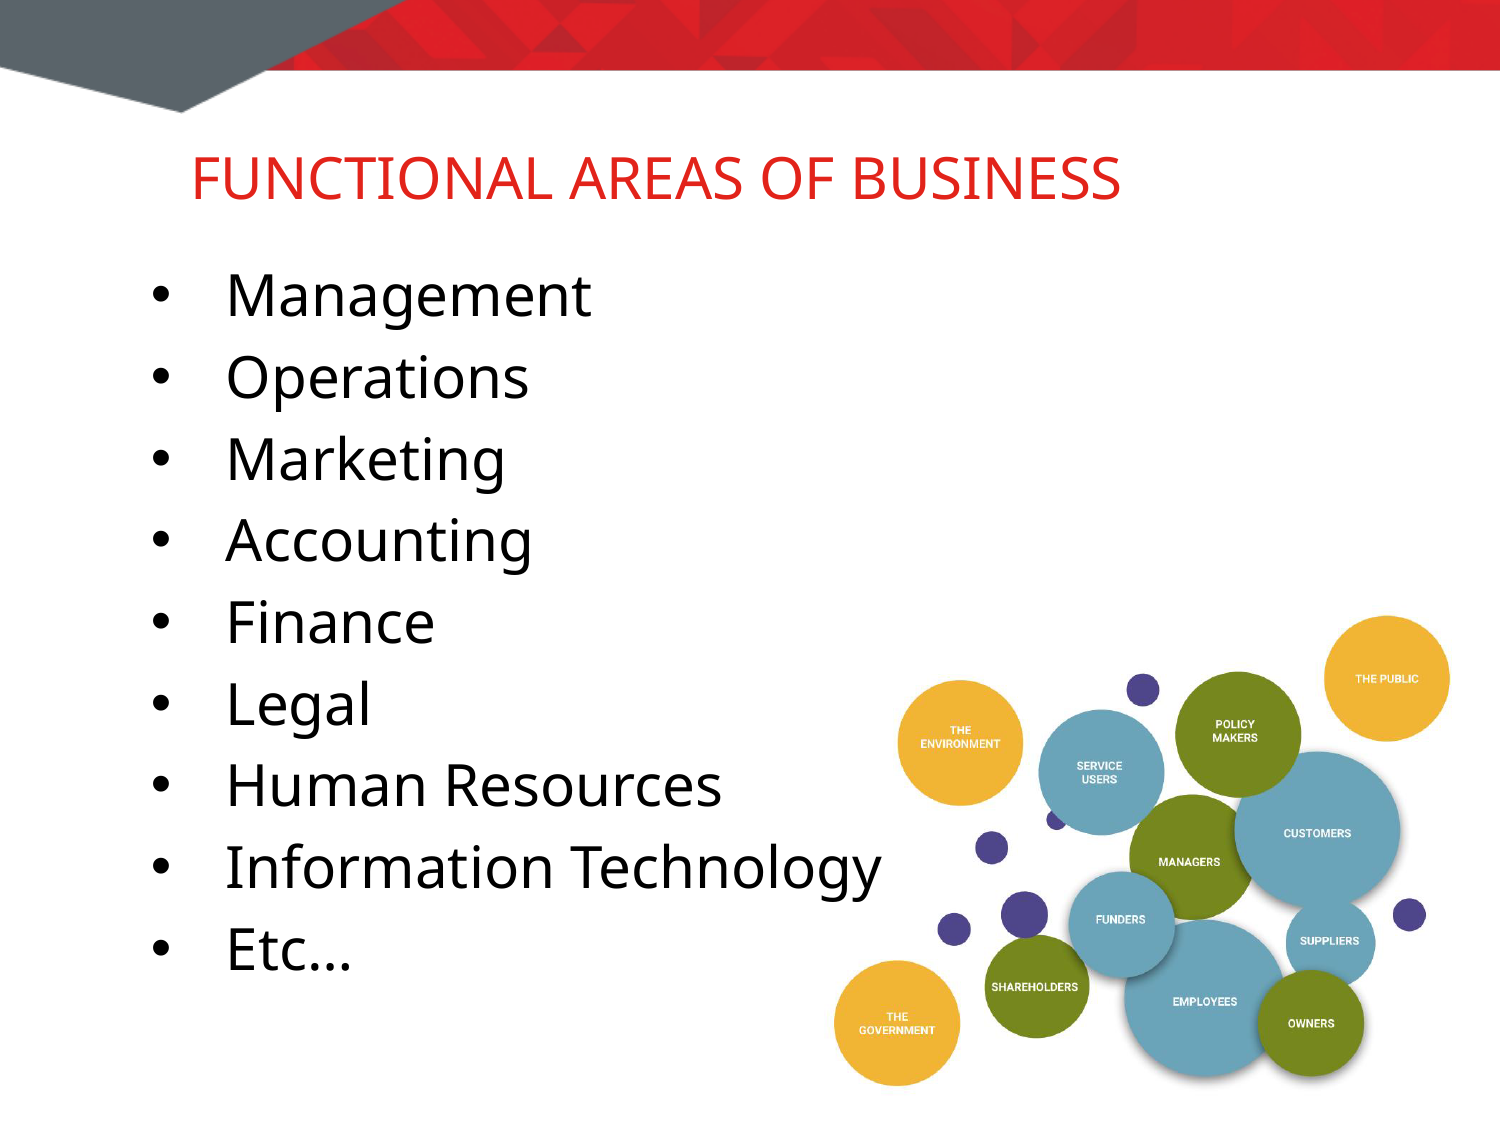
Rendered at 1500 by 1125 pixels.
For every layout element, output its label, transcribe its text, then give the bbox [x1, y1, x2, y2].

picture [0, 604, 1500, 1125]
picture [0, 0, 1500, 114]
title Functional areas of Business [190, 80, 1238, 212]
list Management Operations Marketing Accounting Finance Legal Human Resources Information Technology Etc… [136, 251, 1364, 874]
